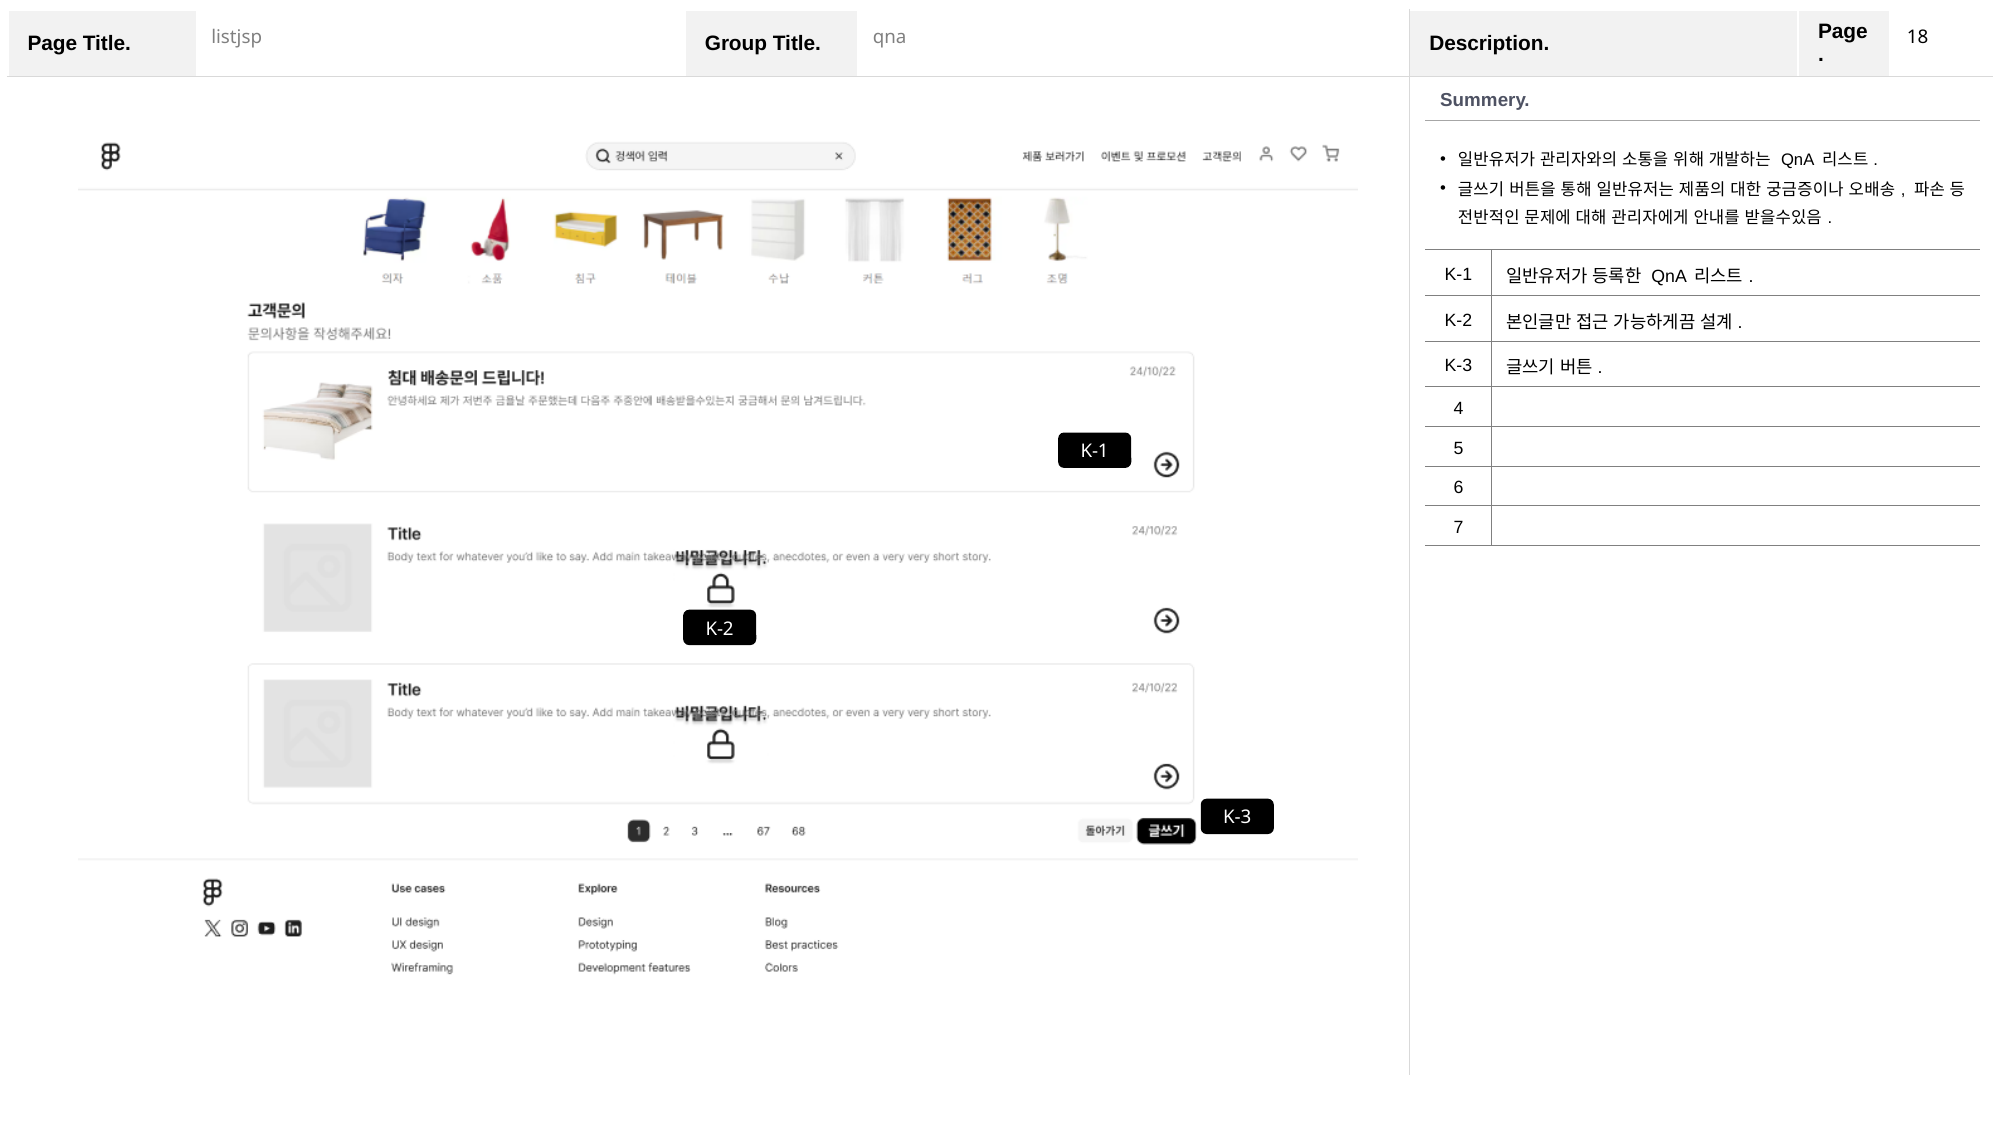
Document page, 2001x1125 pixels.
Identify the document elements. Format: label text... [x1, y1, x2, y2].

table_cell 일반유저가 등록한 QnA 리스트. [1492, 250, 1980, 295]
list listjsp [196, 18, 684, 55]
table_cell [1492, 427, 1980, 466]
table_cell K-1 [1425, 250, 1491, 295]
table_cell [1492, 467, 1980, 505]
table_cell [1492, 506, 1980, 545]
table_cell K-2 [1425, 296, 1491, 341]
table_cell 본인글만 접근 가능하게끔 설계. [1492, 296, 1980, 341]
table_cell 일반유저가 관리자와의 소통을 위해 개발하는 QnA 리스트. 글쓰기 버튼을 통해 일반유저는 제품의 대한 궁금증이나 오배송, 파손 등 전반적인 문제에 대해 관리자에게 안내를 받을수있음. [1425, 121, 1980, 249]
table_cell 글쓰기 버튼. [1492, 342, 1980, 386]
list qna [858, 18, 1405, 55]
text_box 18 [1892, 17, 2000, 58]
table_cell [1492, 387, 1980, 426]
table_cell 7 [1425, 506, 1491, 545]
picture [78, 125, 1358, 979]
table_cell 5 [1425, 427, 1491, 466]
table_cell 4 [1425, 387, 1491, 426]
table_cell K-3 [1425, 342, 1491, 386]
table_header Summery. [1425, 78, 1980, 120]
table_cell 6 [1425, 467, 1491, 505]
